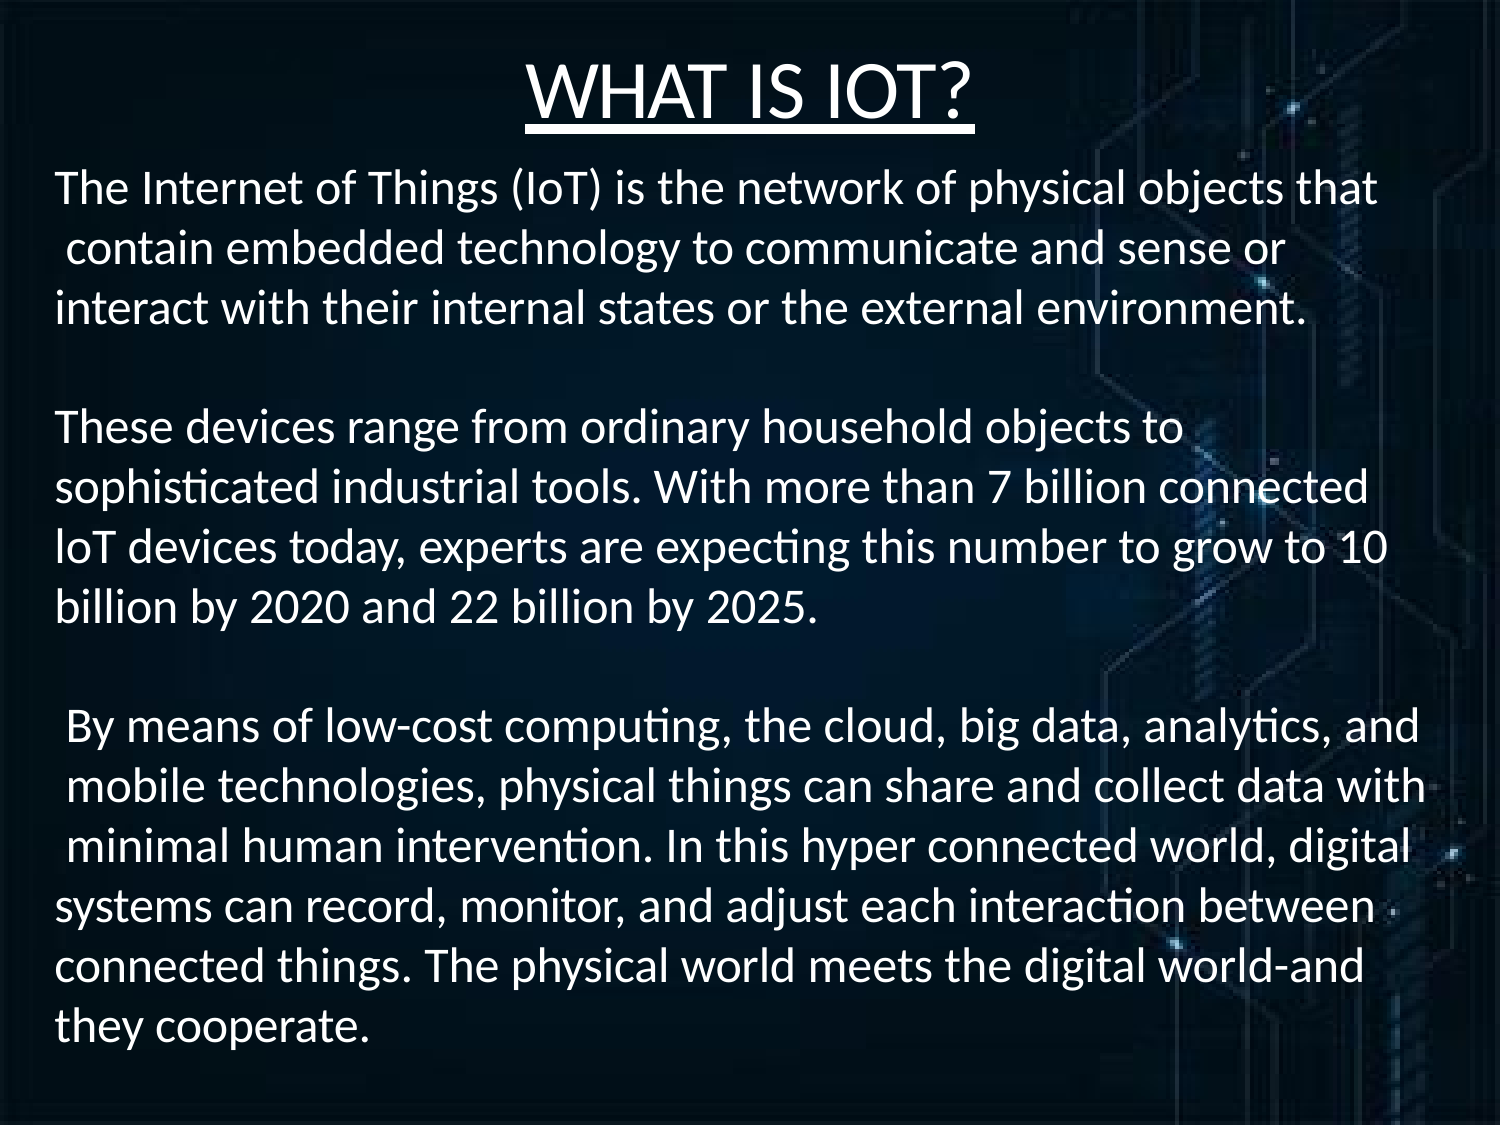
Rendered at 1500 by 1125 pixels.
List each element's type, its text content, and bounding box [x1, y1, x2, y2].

text_box These devices range from ordinary household objects to sophisticated industrial tools. With more than 7 billion connected loT devices today, experts are expecting this number to grow to 10 billion by 2020 and 22 billion by 2025. By means of low-cost computing, the cloud, big data, analytics, and mobile technologies, physical things can share and collect data with minimal human intervention. In this hyper connected world, digital systems can record, monitor, and adjust each interaction between connected things. The physical world meets the digital world-and they cooperate. [52, 391, 1429, 1053]
picture [0, 0, 1500, 1125]
title WHAT IS IOT? The Internet of Things (IoT) is the network of physical objects that contain embedded technology to communicate and sense or interact with their internal states or the external environment. [52, 0, 1390, 335]
